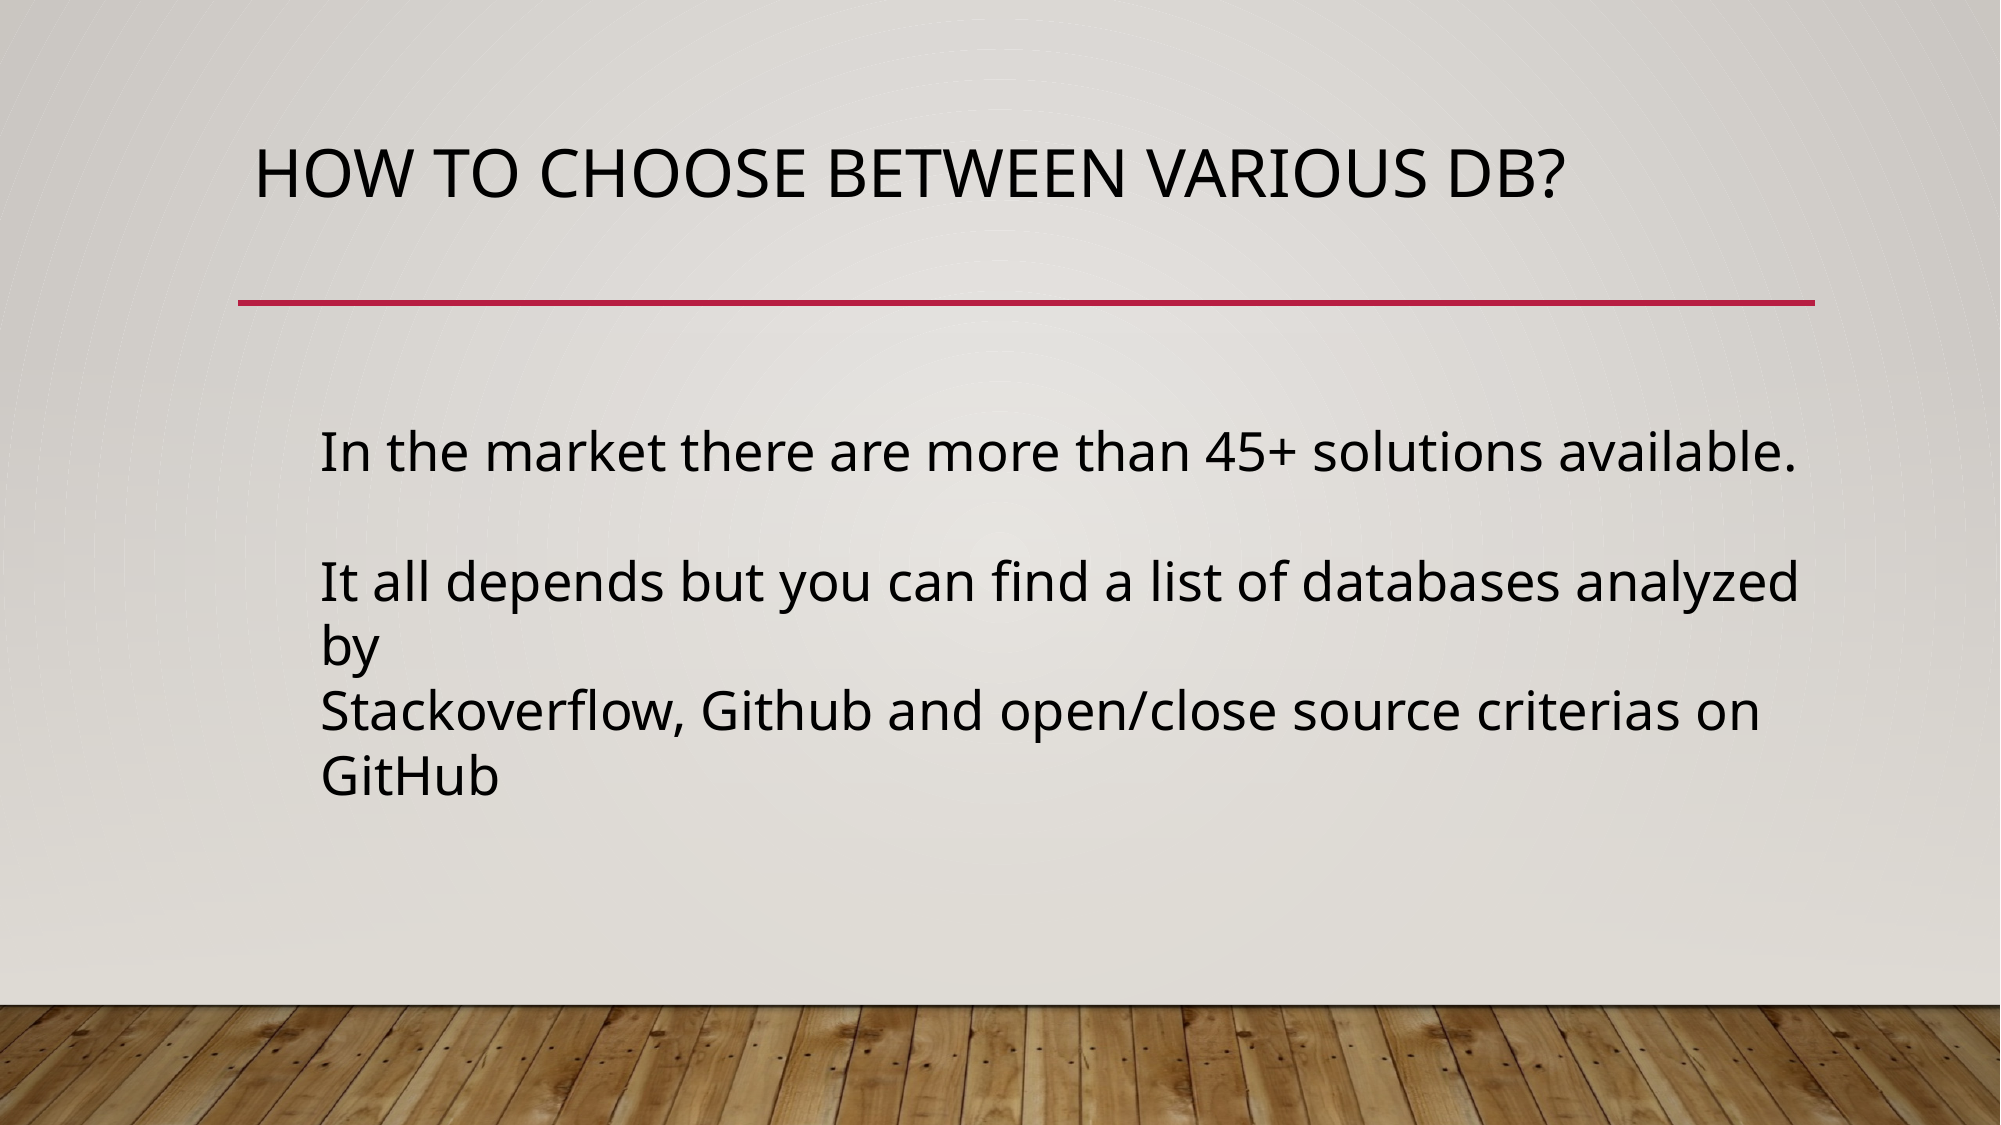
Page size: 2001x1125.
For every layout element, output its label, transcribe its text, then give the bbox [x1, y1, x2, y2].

picture [0, 1005, 2000, 1125]
title How to CHOOSE Between VArious DB? [238, 131, 1814, 305]
text_box In the market there are more than 45+ solutions available. It all depends but you can find a list of databases analyzed by Stackoverflow, Github and open/close source criterias on GitHub [306, 409, 1846, 814]
